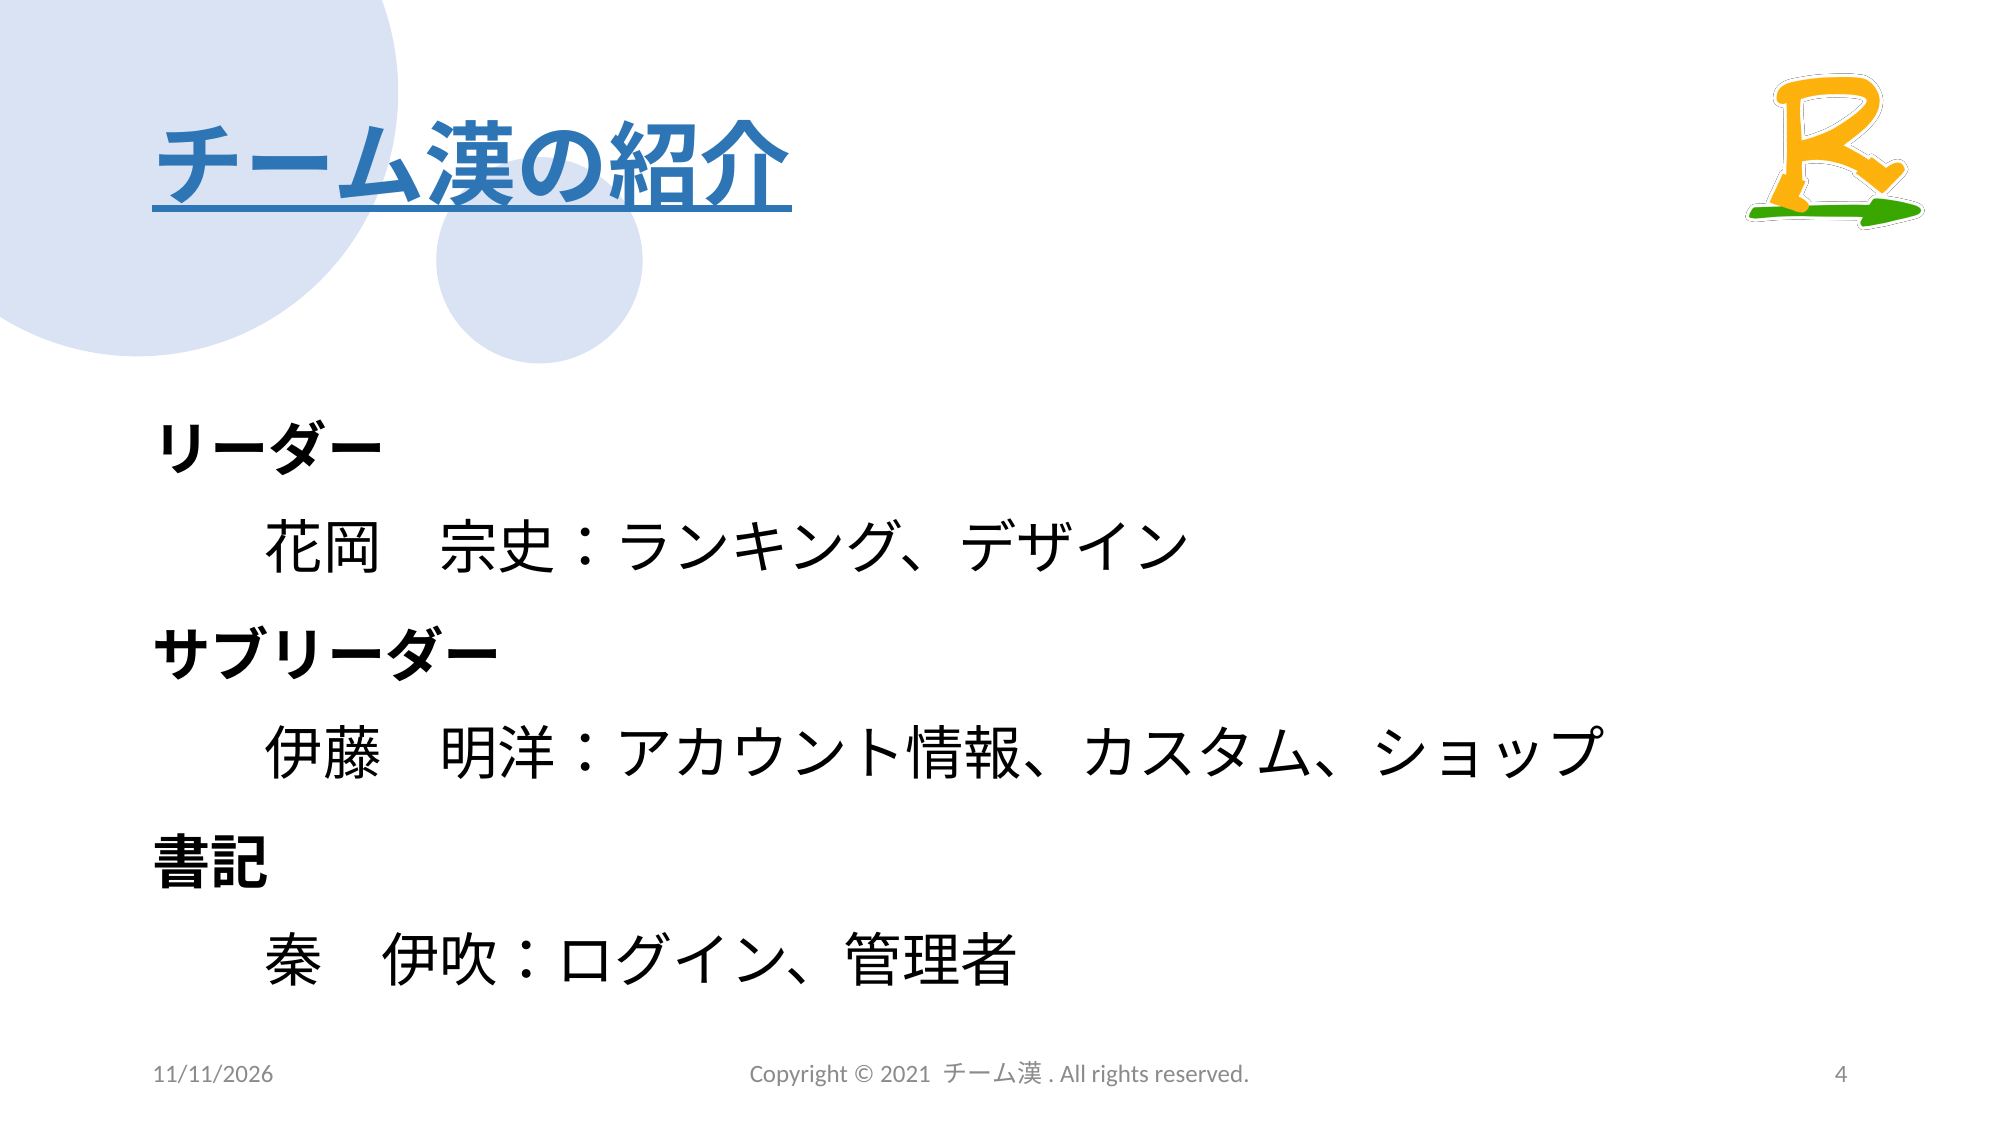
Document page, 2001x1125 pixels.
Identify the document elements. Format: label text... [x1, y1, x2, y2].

title チーム漢の紹介 [137, 59, 1863, 278]
slide_number 4 [1412, 1042, 1863, 1103]
footer Copyright © 2021 チーム漢. All rights reserved. [662, 1042, 1338, 1103]
picture [1730, 40, 1937, 247]
list リーダー 花岡 宗史：ランキング、デザイン サブリーダー 伊藤 明洋：アカウント情報、カスタム、ショップ 書記 秦 伊吹：ログイン、管理者 [137, 387, 1863, 1043]
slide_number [137, 1042, 588, 1103]
